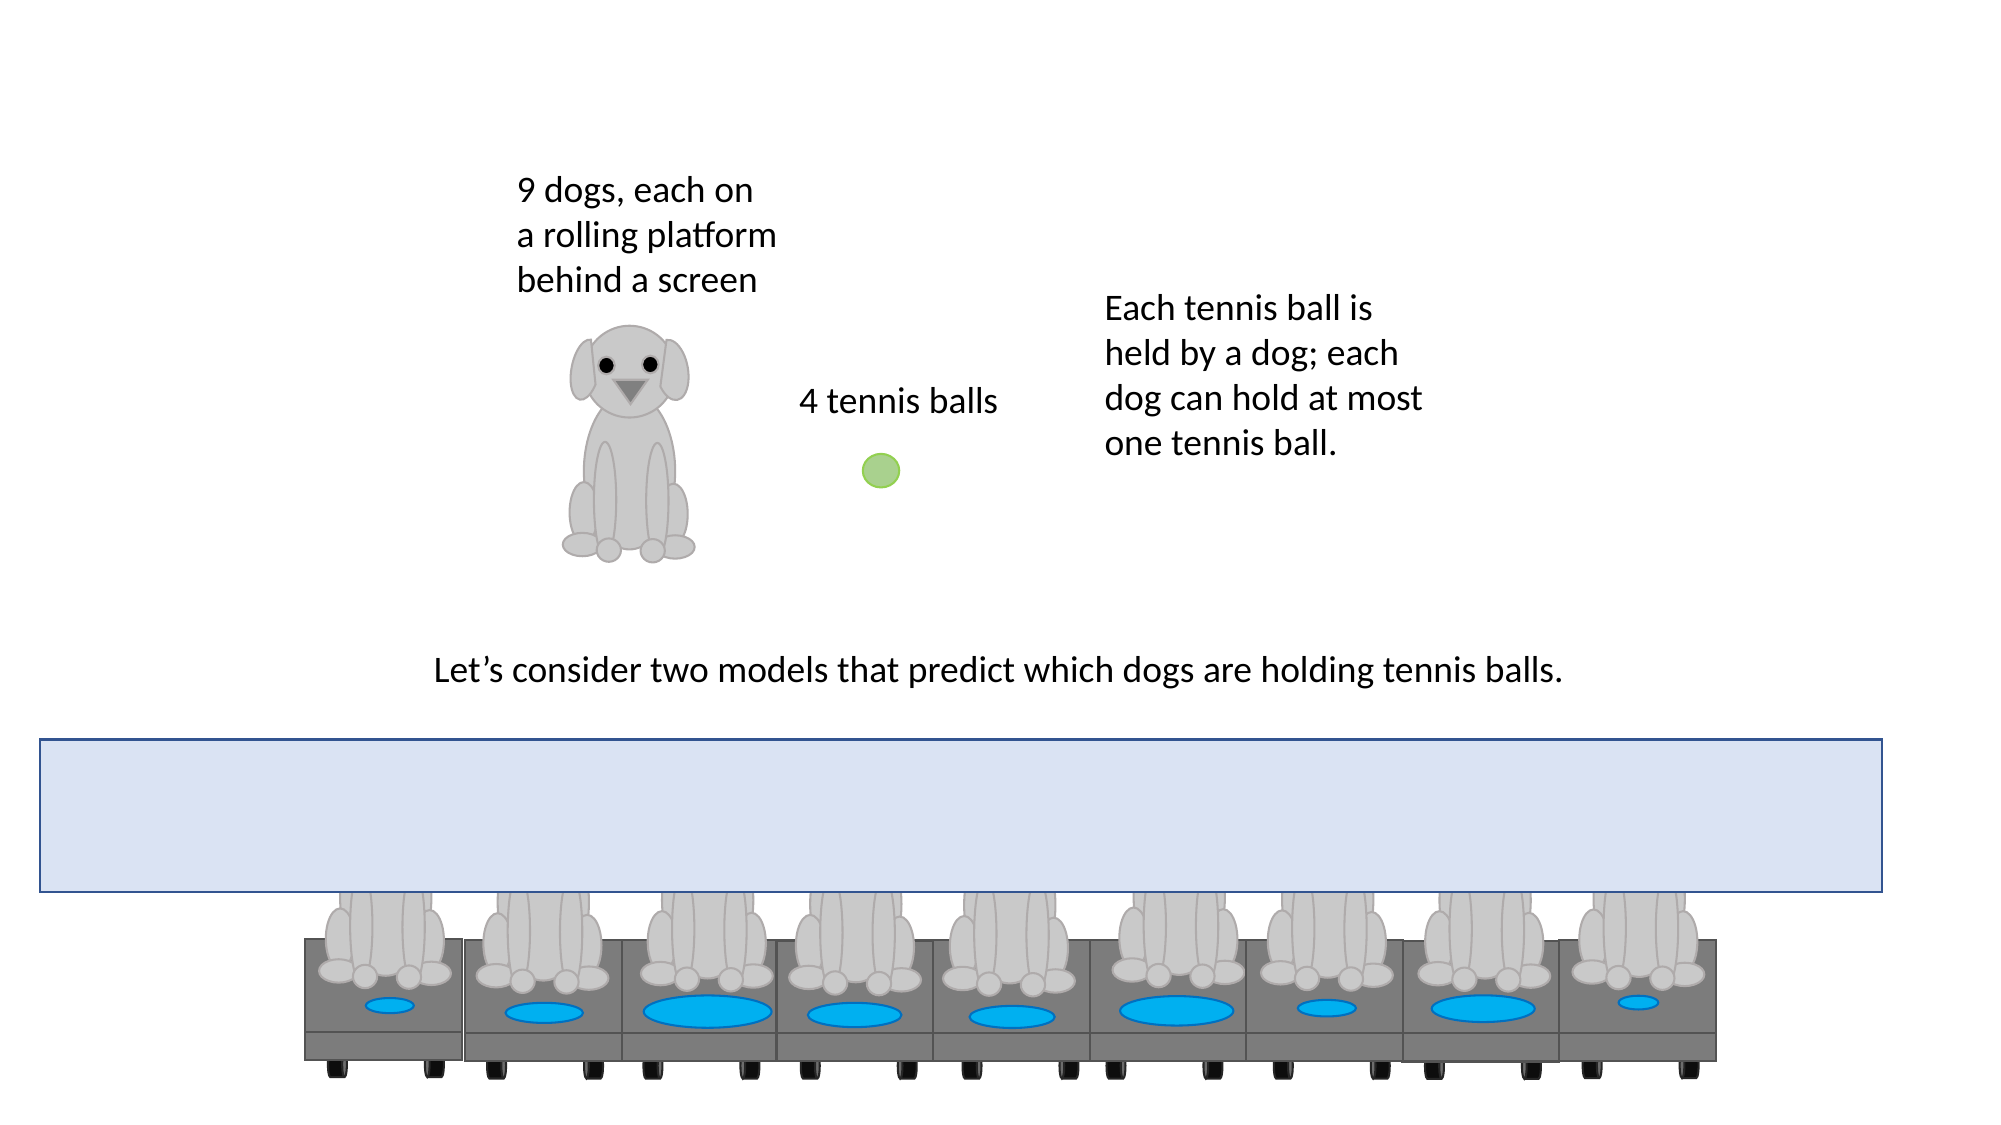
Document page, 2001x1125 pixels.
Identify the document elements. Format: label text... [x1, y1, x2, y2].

text_box 4 tennis balls [784, 368, 1014, 429]
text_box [562, 325, 695, 563]
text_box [1559, 753, 1717, 1079]
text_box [464, 756, 622, 1079]
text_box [932, 758, 1090, 1079]
text_box Each tennis ball is held by a dog; each dog can hold at most one tennis ball. [1089, 275, 1458, 471]
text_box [618, 753, 776, 1079]
text_box [861, 452, 901, 489]
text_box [776, 758, 932, 1079]
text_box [1245, 753, 1403, 1079]
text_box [304, 752, 462, 1078]
text_box 9 dogs, each on a rolling platform behind a screen [501, 157, 793, 308]
text_box Let’s consider two models that predict which dogs are holding tennis balls. [419, 637, 1765, 698]
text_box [1089, 749, 1247, 1079]
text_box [1403, 753, 1559, 1079]
text_box [39, 738, 1883, 893]
